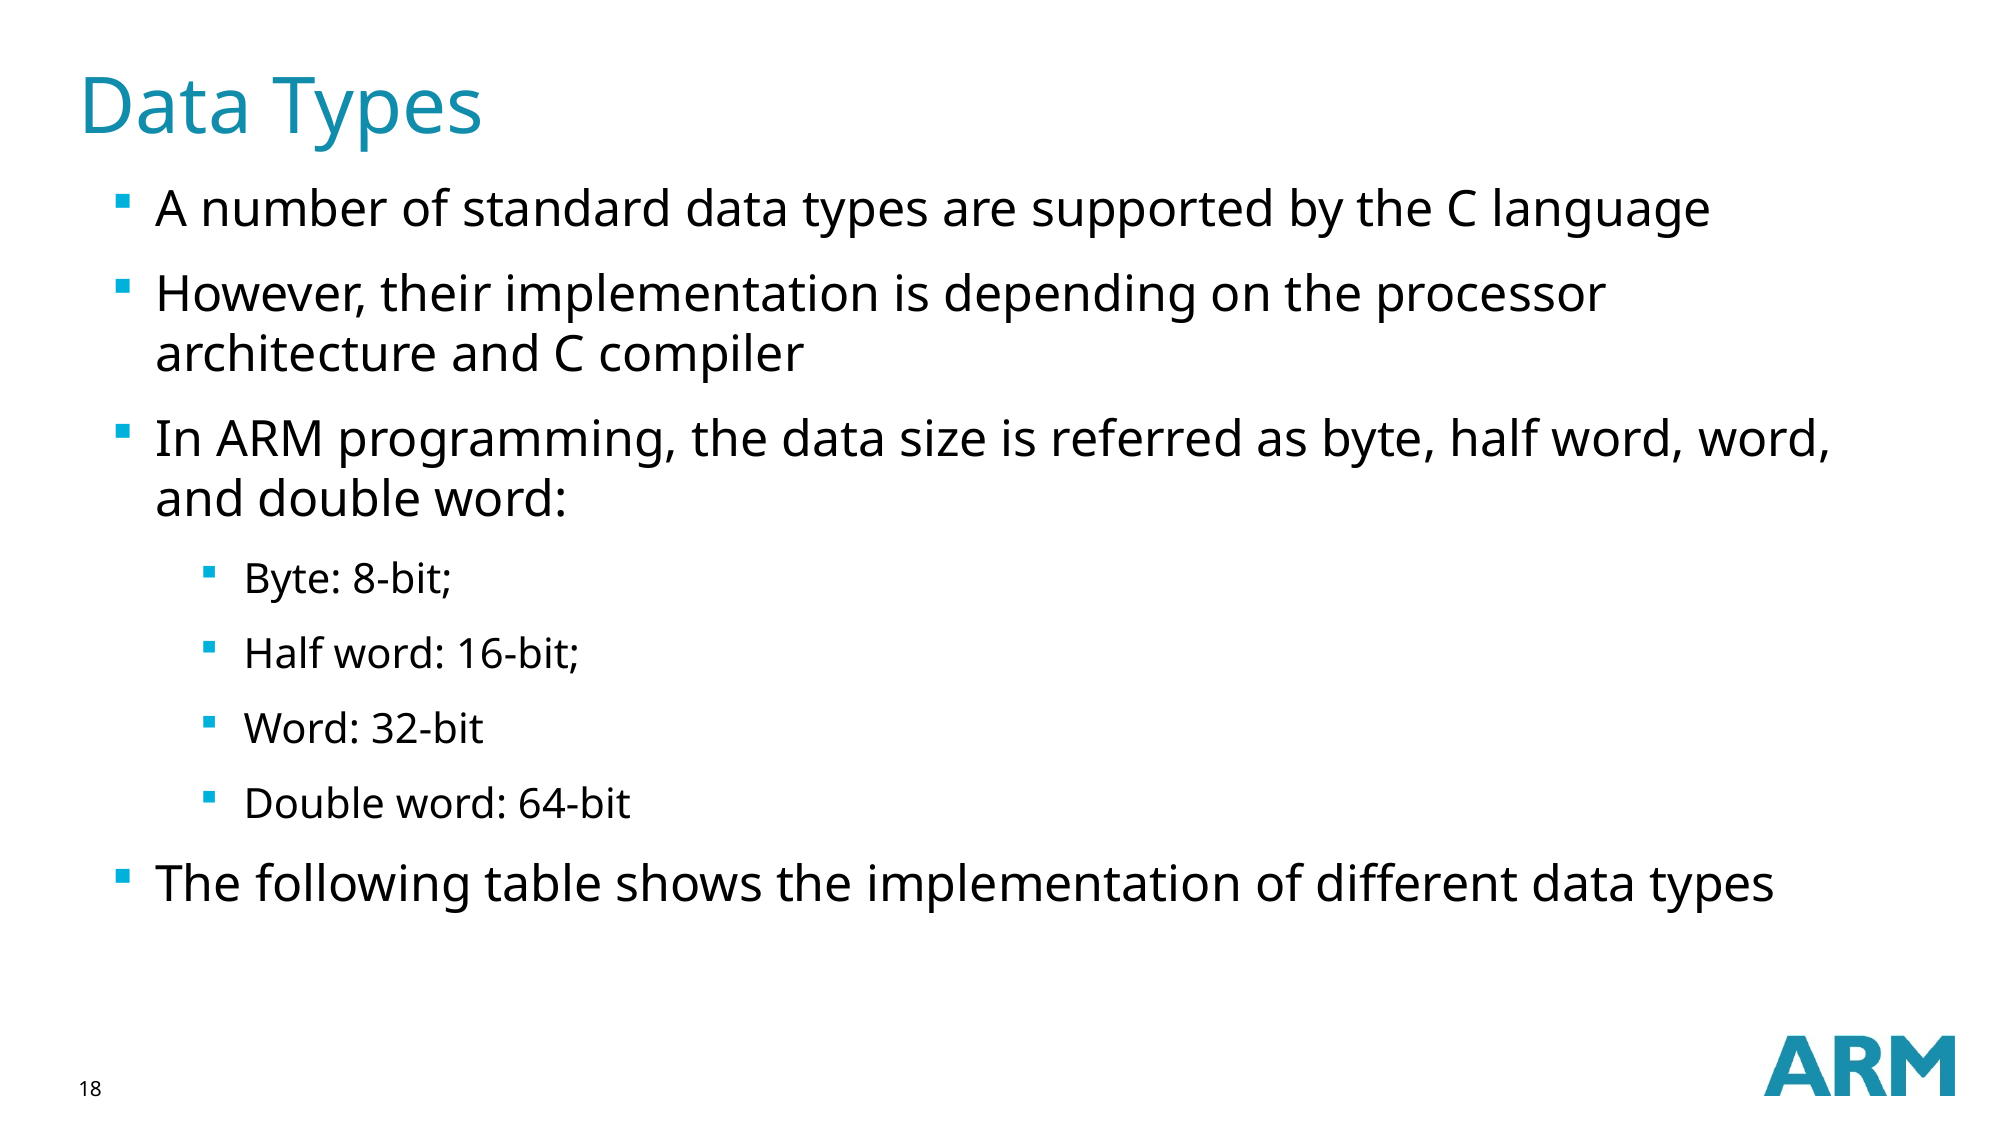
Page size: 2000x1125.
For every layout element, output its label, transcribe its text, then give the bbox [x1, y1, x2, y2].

list A number of standard data types are supported by the C language However, their implementation is depending on the processor architecture and C compiler In ARM programming, the data size is referred as byte, half word, word, and double word: Byte: 8-bit; Half word: 16-bit; Word: 32-bit Double word: 64-bit The following table shows the implementation of different data types [111, 176, 1851, 945]
title Data Types [78, 55, 1910, 150]
picture [1763, 1035, 1955, 1096]
